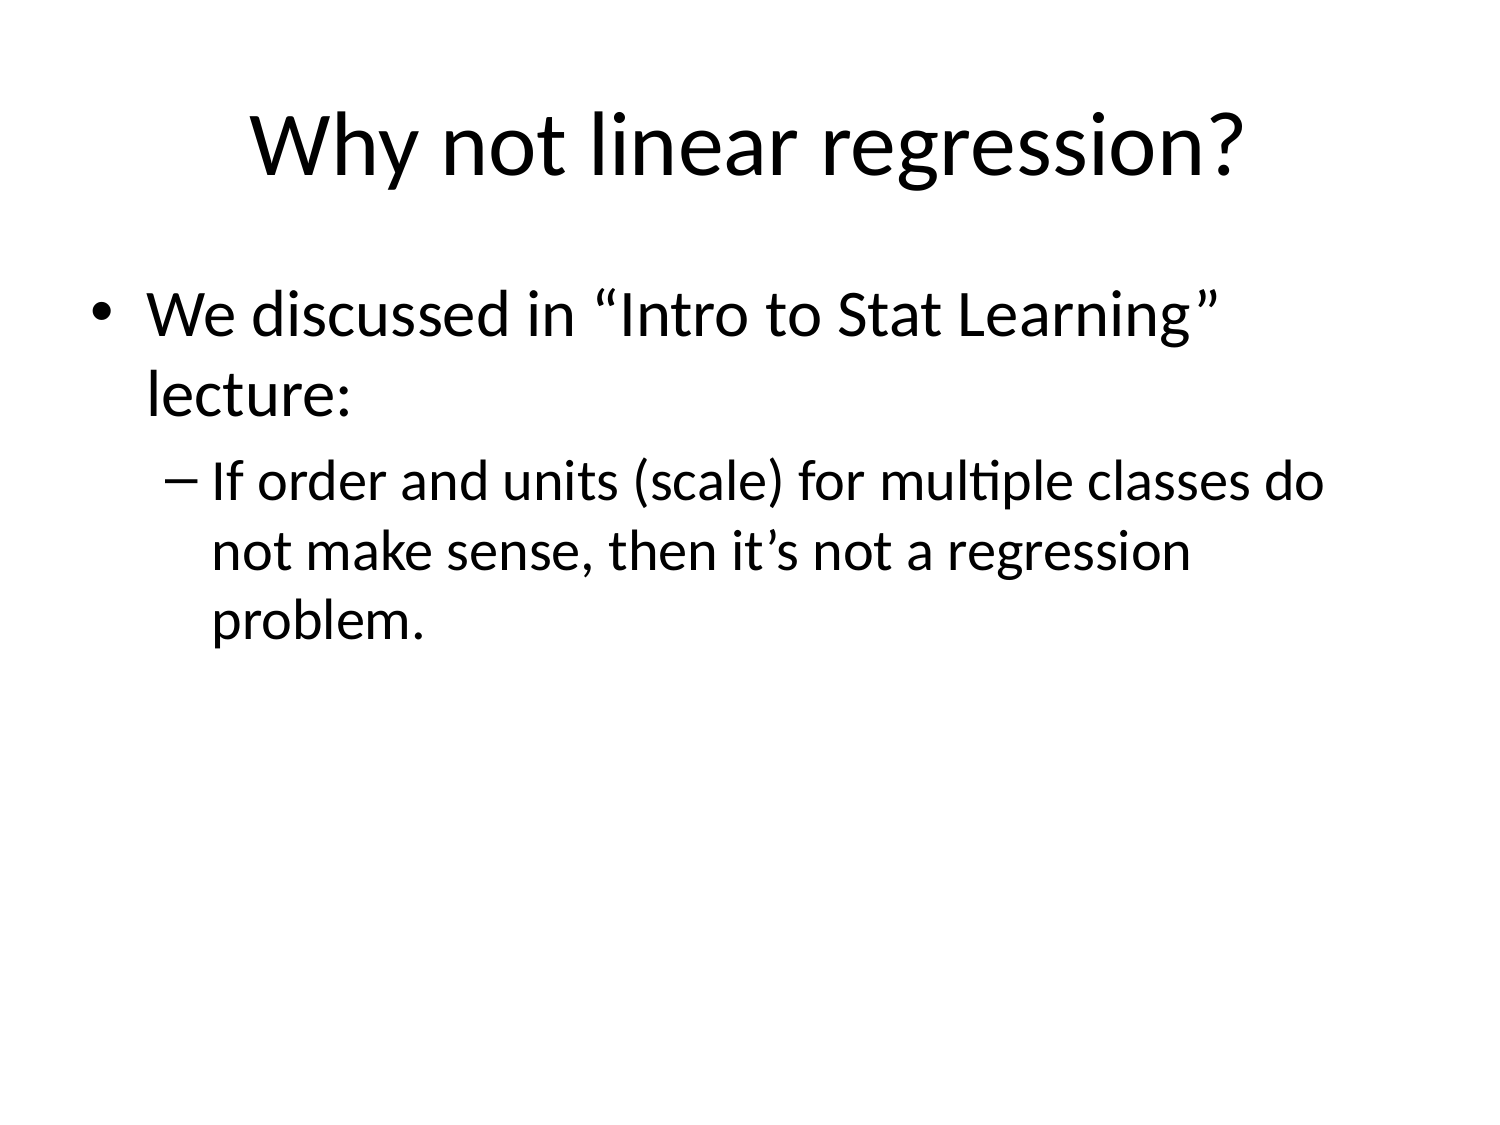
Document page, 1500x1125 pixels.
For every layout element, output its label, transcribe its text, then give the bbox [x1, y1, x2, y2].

list We discussed in “Intro to Stat Learning” lecture: If order and units (scale) for multiple classes do not make sense, then it’s not a regression problem. [75, 262, 1425, 1005]
title Why not linear regression? [75, 45, 1425, 233]
